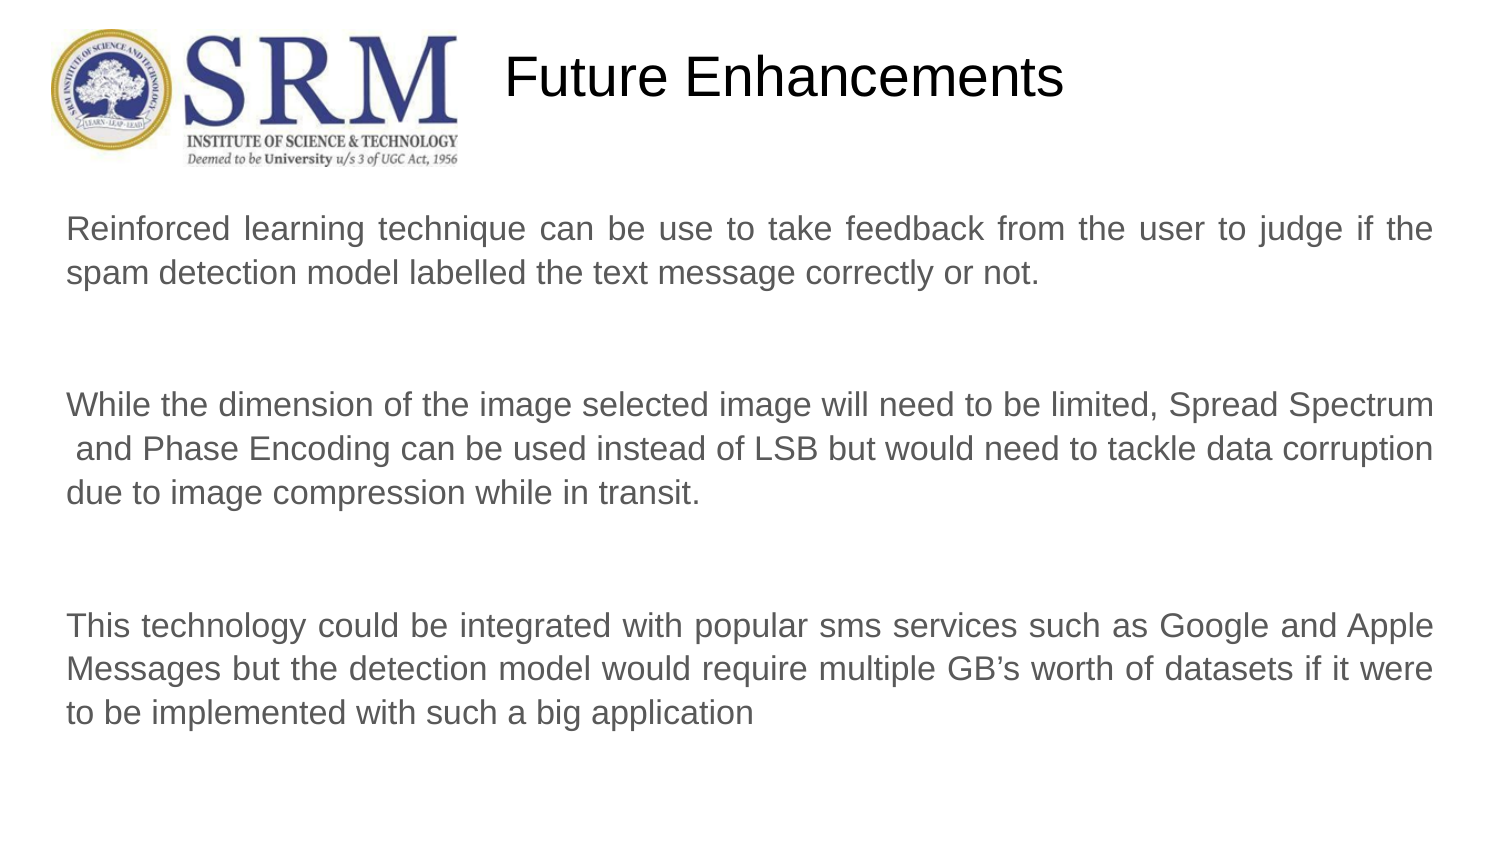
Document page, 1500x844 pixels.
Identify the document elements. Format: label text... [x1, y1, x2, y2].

title Future Enhancements [458, 29, 1449, 124]
list Reinforced learning technique can be use to take feedback from the user to judge if the spam detection model labelled the text message correctly or not. While the dimension of the image selected image will need to be limited, Spread Spectrum and Phase Encoding can be used instead of LSB but would need to tackle data corruption due to image compression while in transit. This technology could be integrated with popular sms services such as Google and Apple Messages but the detection model would require multiple GB’s worth of datasets if it were to be implemented with such a big application [51, 189, 1449, 750]
picture [50, 29, 458, 168]
